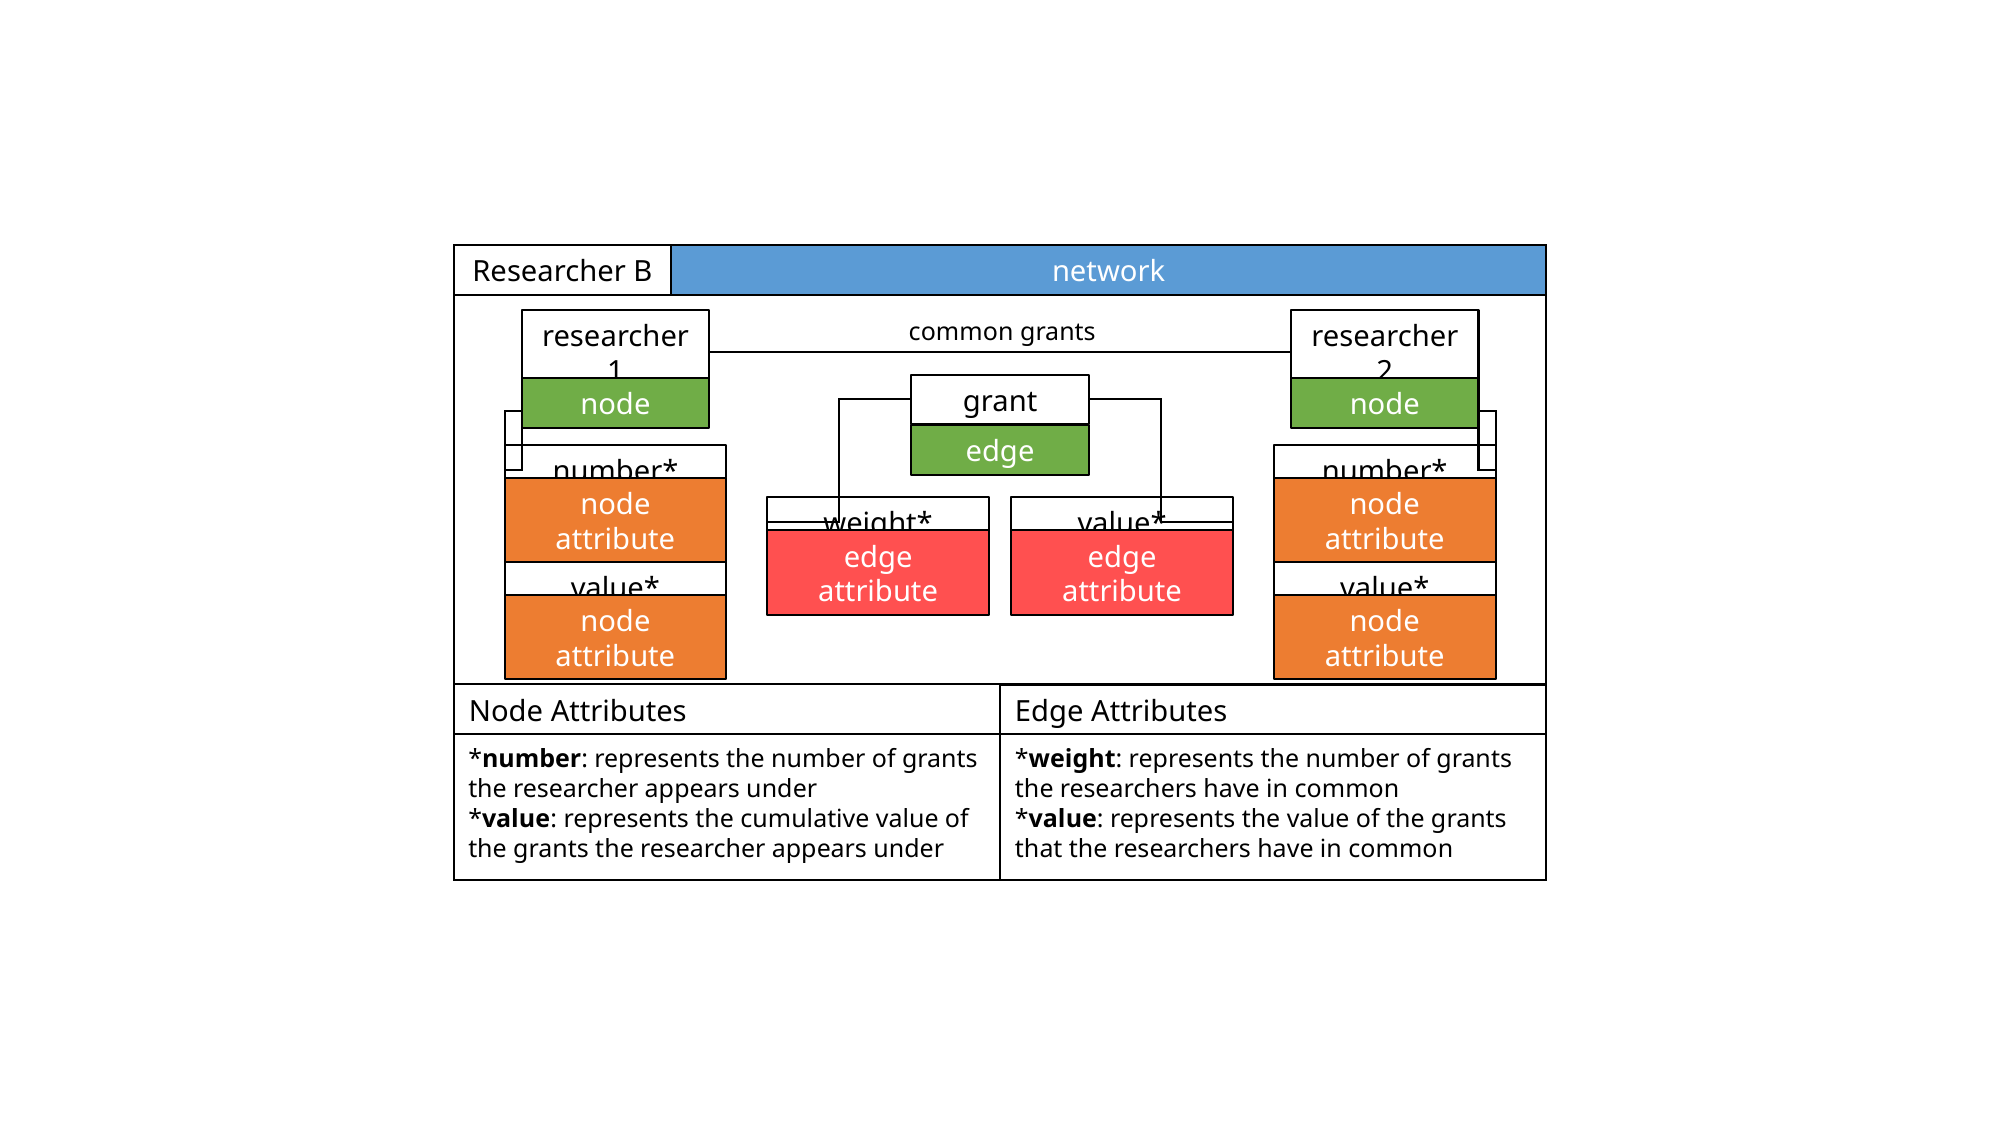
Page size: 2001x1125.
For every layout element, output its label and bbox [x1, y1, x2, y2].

text_box [453, 244, 1547, 881]
